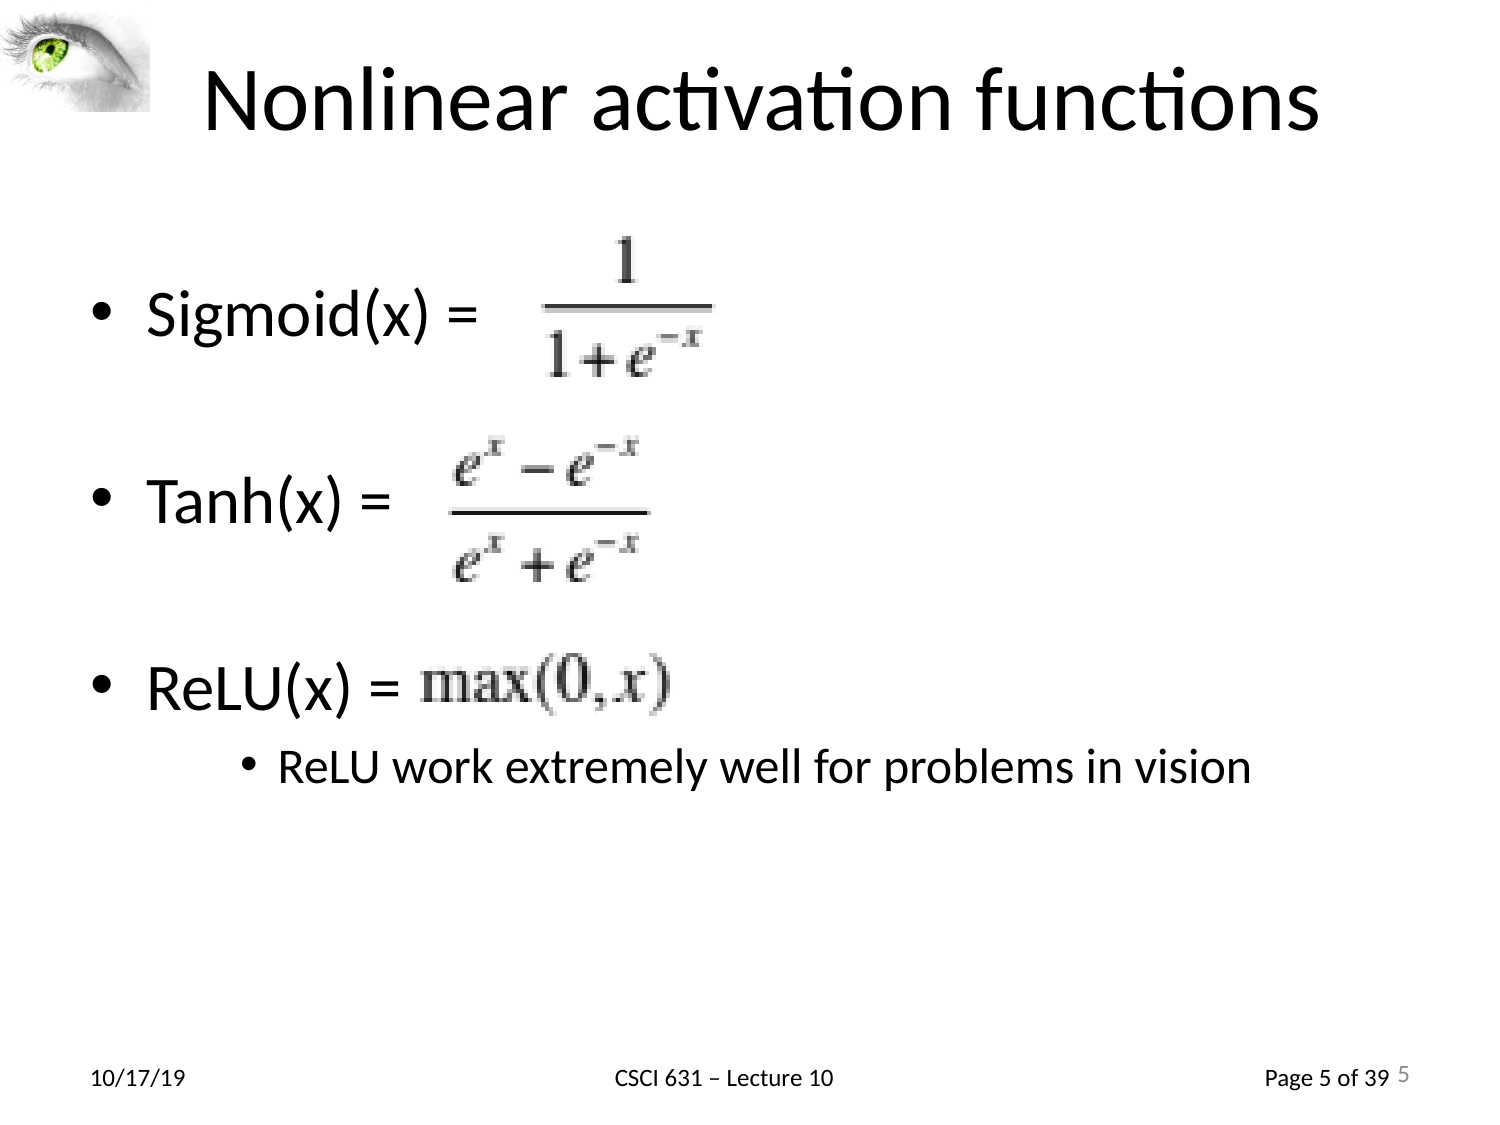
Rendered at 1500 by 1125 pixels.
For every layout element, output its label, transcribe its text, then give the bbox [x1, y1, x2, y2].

slide_number 5 [1074, 1042, 1425, 1103]
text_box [439, 414, 660, 587]
list Sigmoid(x) = Tanh(x) = ReLU(x) = ReLU work extremely well for problems in vision [75, 262, 1425, 1005]
title Nonlinear activation functions [87, 0, 1438, 188]
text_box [411, 639, 676, 726]
picture [0, 0, 87, 112]
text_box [533, 215, 717, 383]
